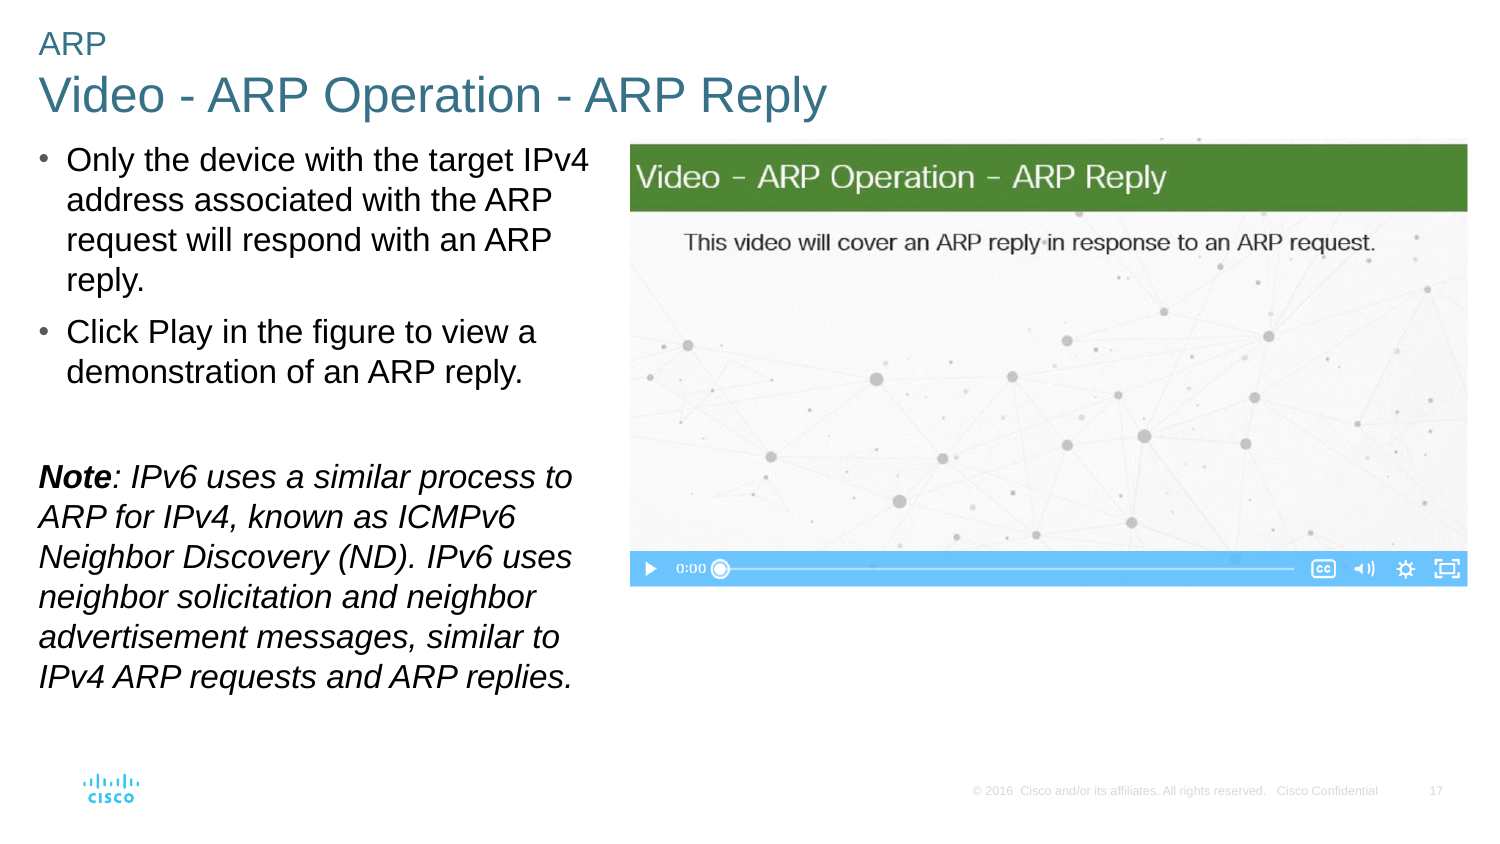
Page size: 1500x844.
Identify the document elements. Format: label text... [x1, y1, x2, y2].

picture [623, 138, 1474, 592]
list Only the device with the target IPv4 address associated with the ARP request will respond with an ARP reply. Click Play in the figure to view a demonstration of an ARP reply. Note: IPv6 uses a similar process to ARP for IPv4, known as ICMPv6 Neighbor Discovery (ND). IPv6 uses neighbor solicitation and neighbor advertisement messages, similar to IPv4 ARP requests and ARP replies. [23, 131, 630, 373]
text_box ARP Video - ARP Operation - ARP Reply [23, 10, 1500, 135]
